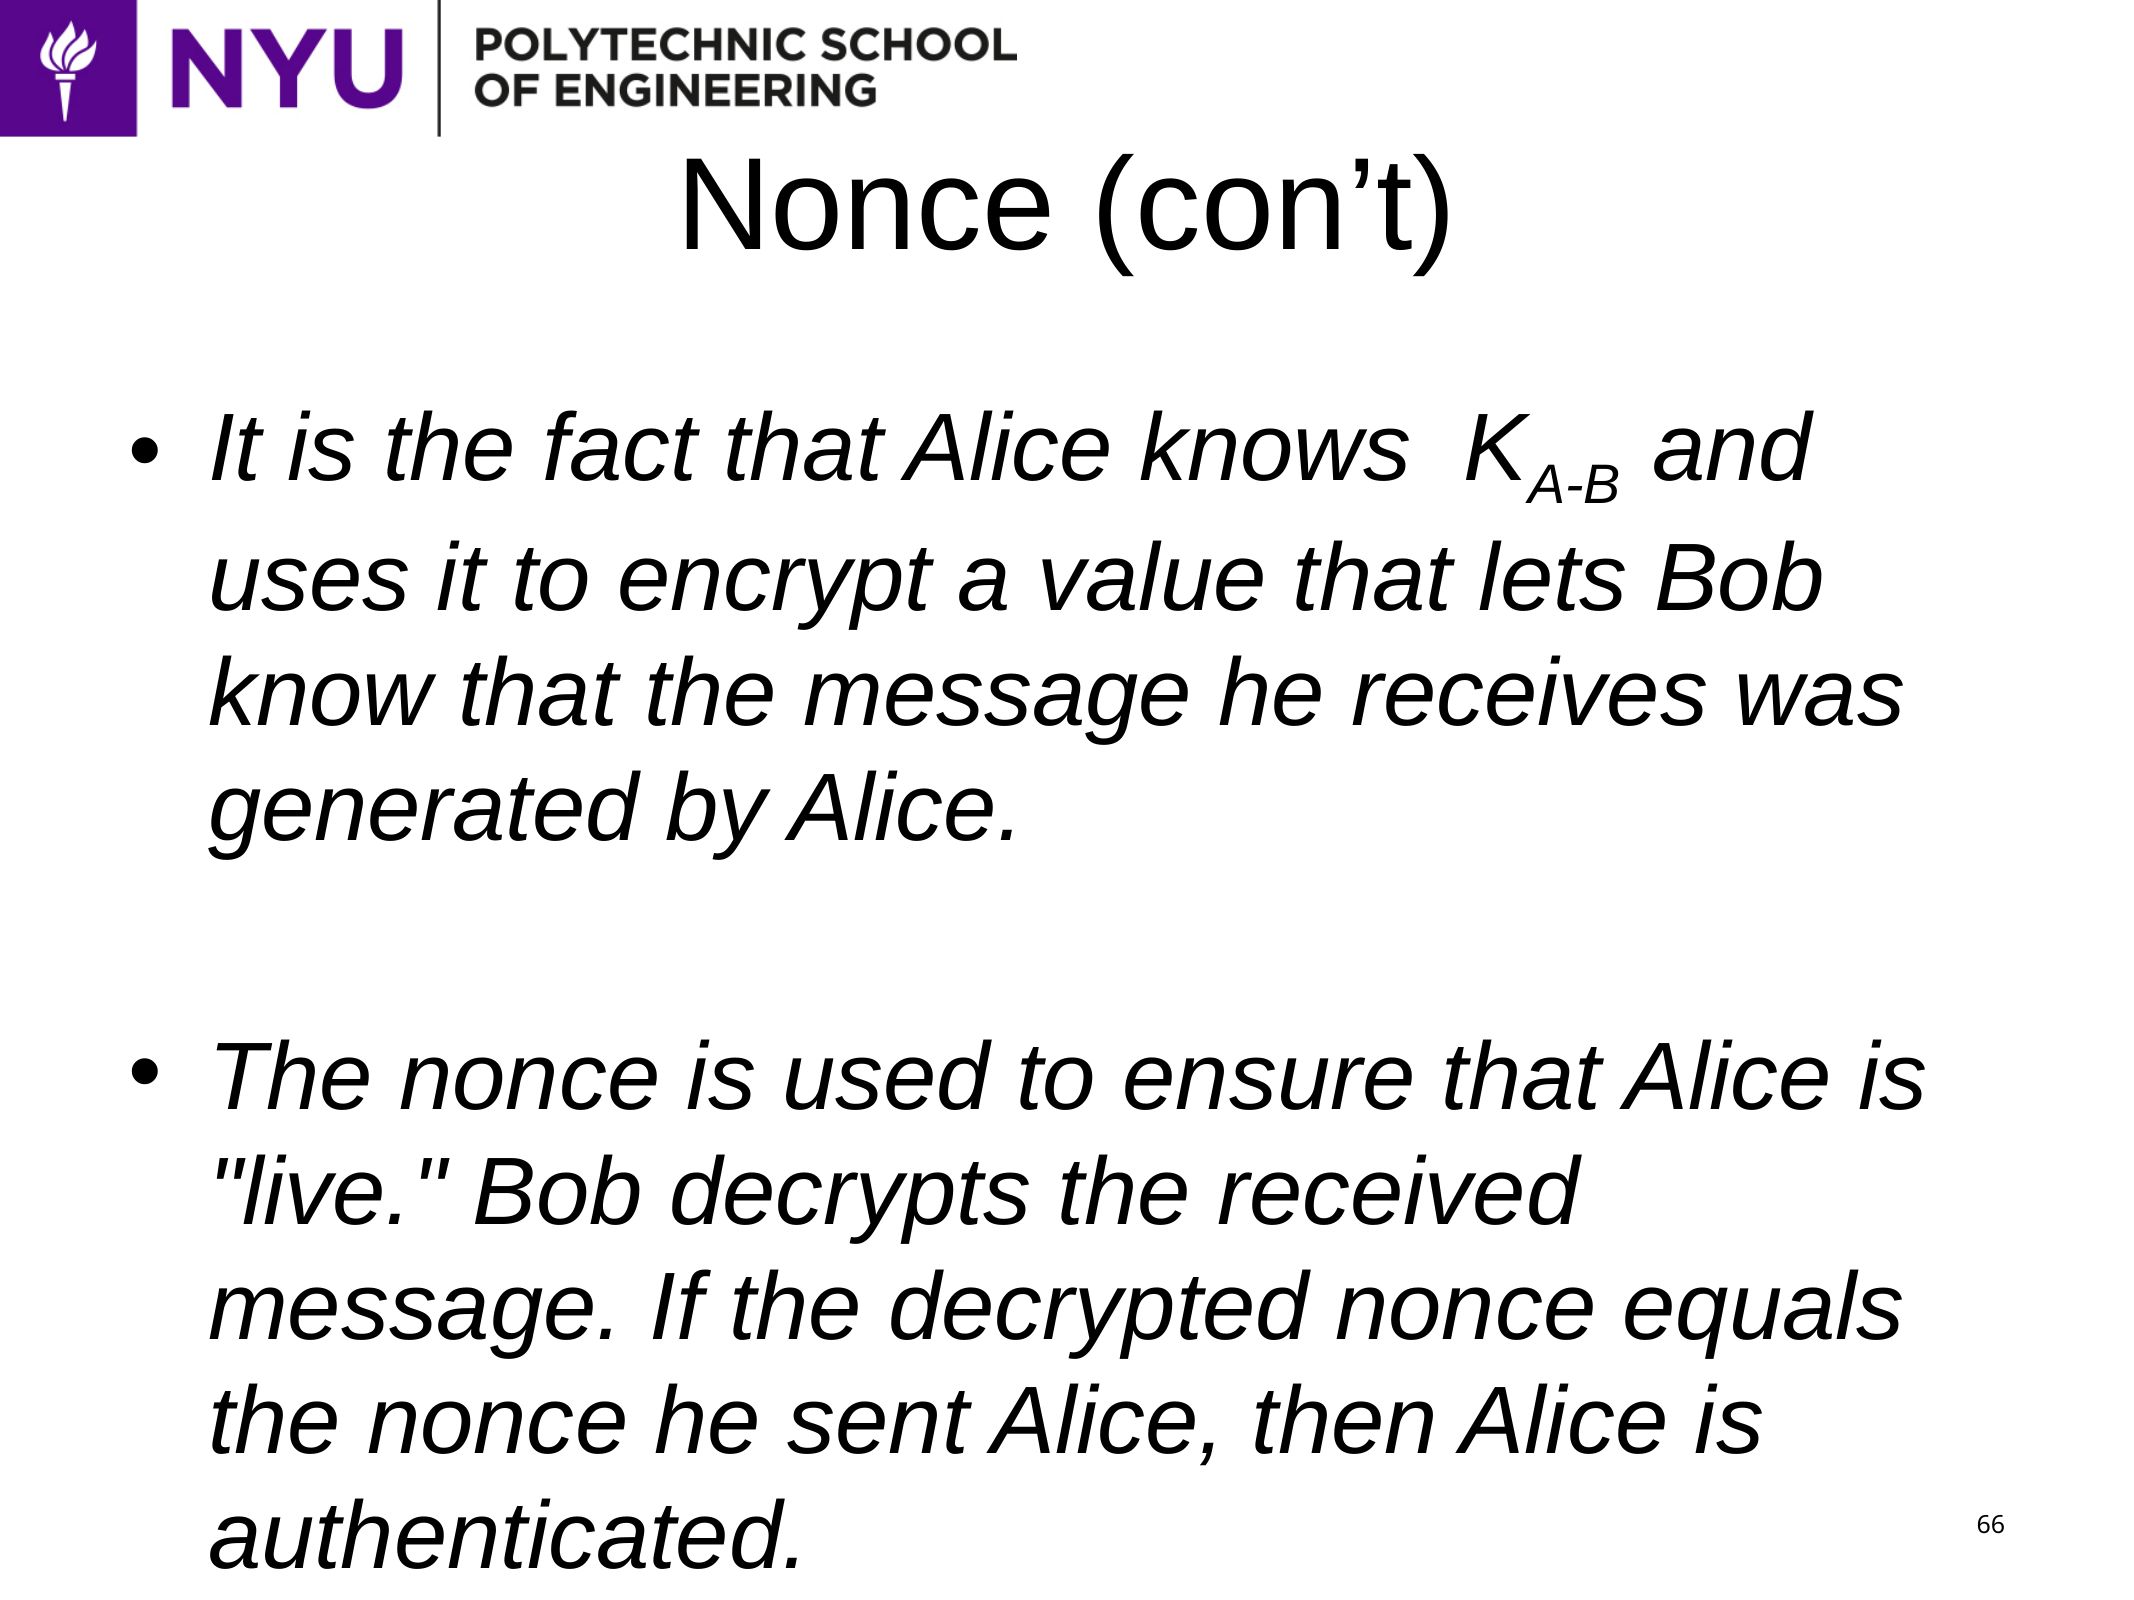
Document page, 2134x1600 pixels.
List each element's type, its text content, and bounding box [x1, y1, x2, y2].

list It is the fact that Alice knows KA-B and uses it to encrypt a value that lets Bob know that the message he receives was generated by Alice. The nonce is used to ensure that Alice is "live." Bob decrypts the received message. If the decrypted nonce equals the nonce he sent Alice, then Alice is authenticated. [106, 373, 2027, 1430]
slide_number 66 [1528, 1483, 2027, 1569]
title Nonce (con’t) [106, 63, 2027, 331]
picture [0, 0, 1017, 138]
